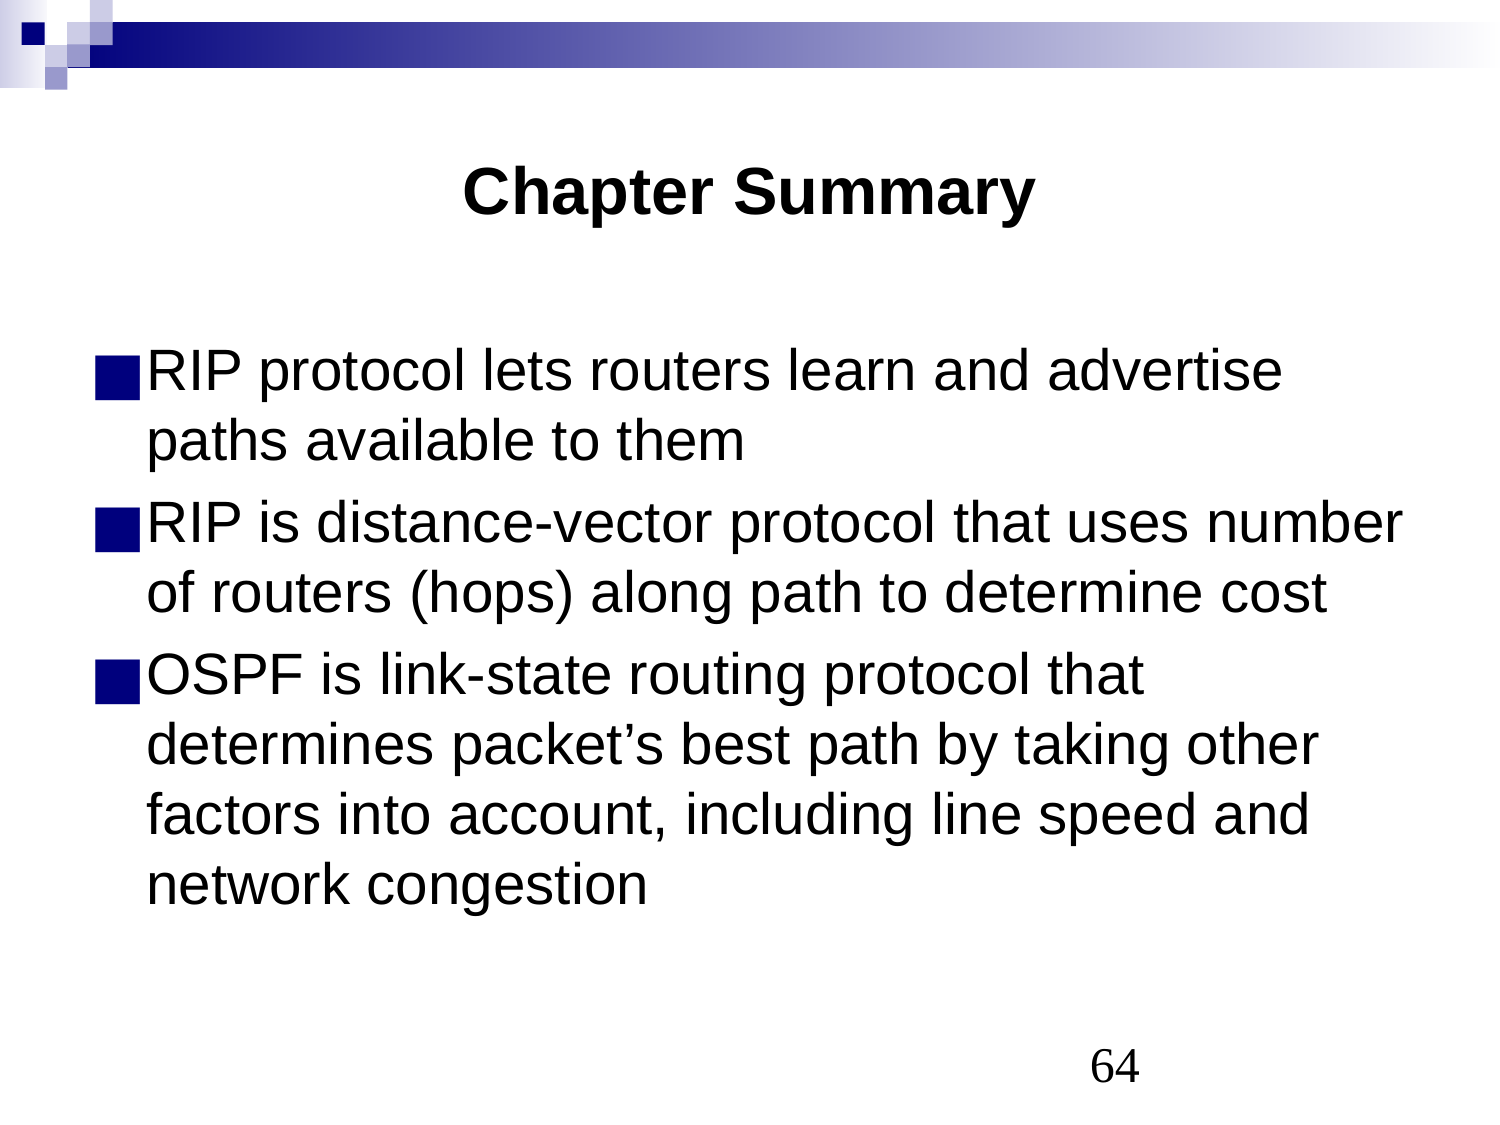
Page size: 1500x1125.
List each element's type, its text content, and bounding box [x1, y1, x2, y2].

title Chapter Summary [75, 75, 1425, 300]
list RIP protocol lets routers learn and advertise paths available to them RIP is distance-vector protocol that uses number of routers (hops) along path to determine cost OSPF is link-state routing protocol that determines packet’s best path by taking other factors into account, including line speed and network congestion [75, 324, 1425, 963]
slide_number ‹#› [1074, 1025, 1425, 1100]
